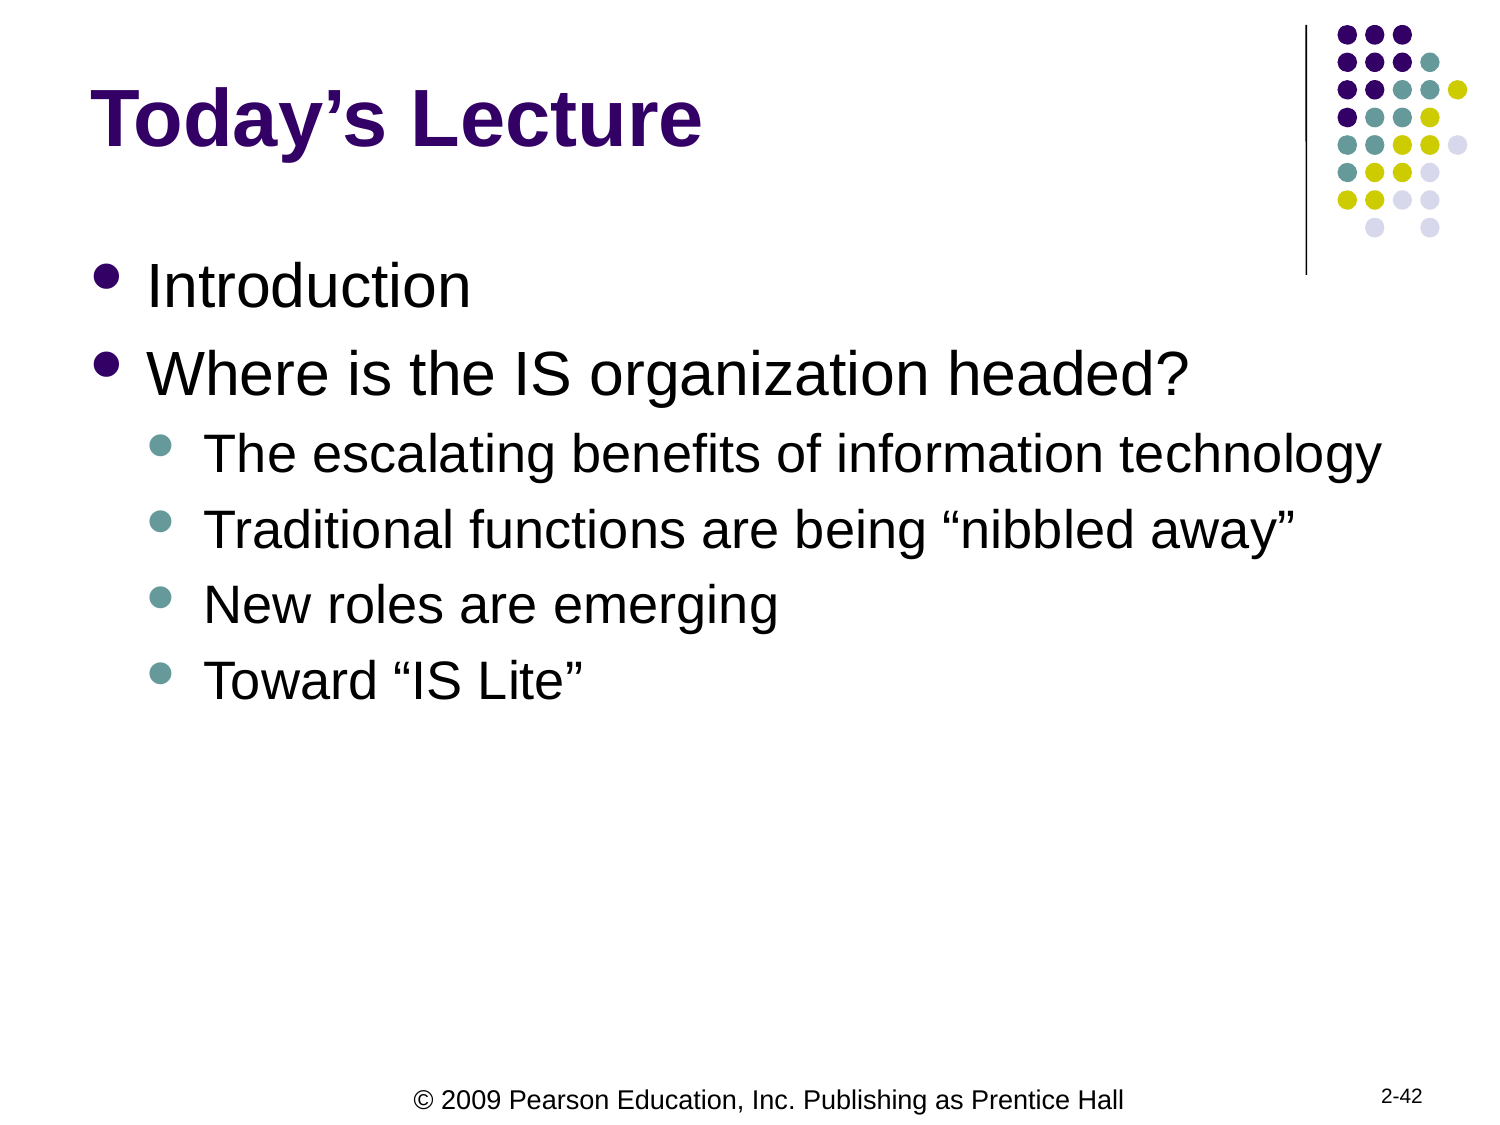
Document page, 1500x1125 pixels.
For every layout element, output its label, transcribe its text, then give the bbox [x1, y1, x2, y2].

list Introduction Where is the IS organization headed? The escalating benefits of information technology Traditional functions are being “nibbled away” New roles are emerging Toward “IS Lite” [74, 237, 1426, 962]
title Today’s Lecture [74, 37, 1313, 171]
slide_number 2-42 [1337, 1074, 1438, 1125]
